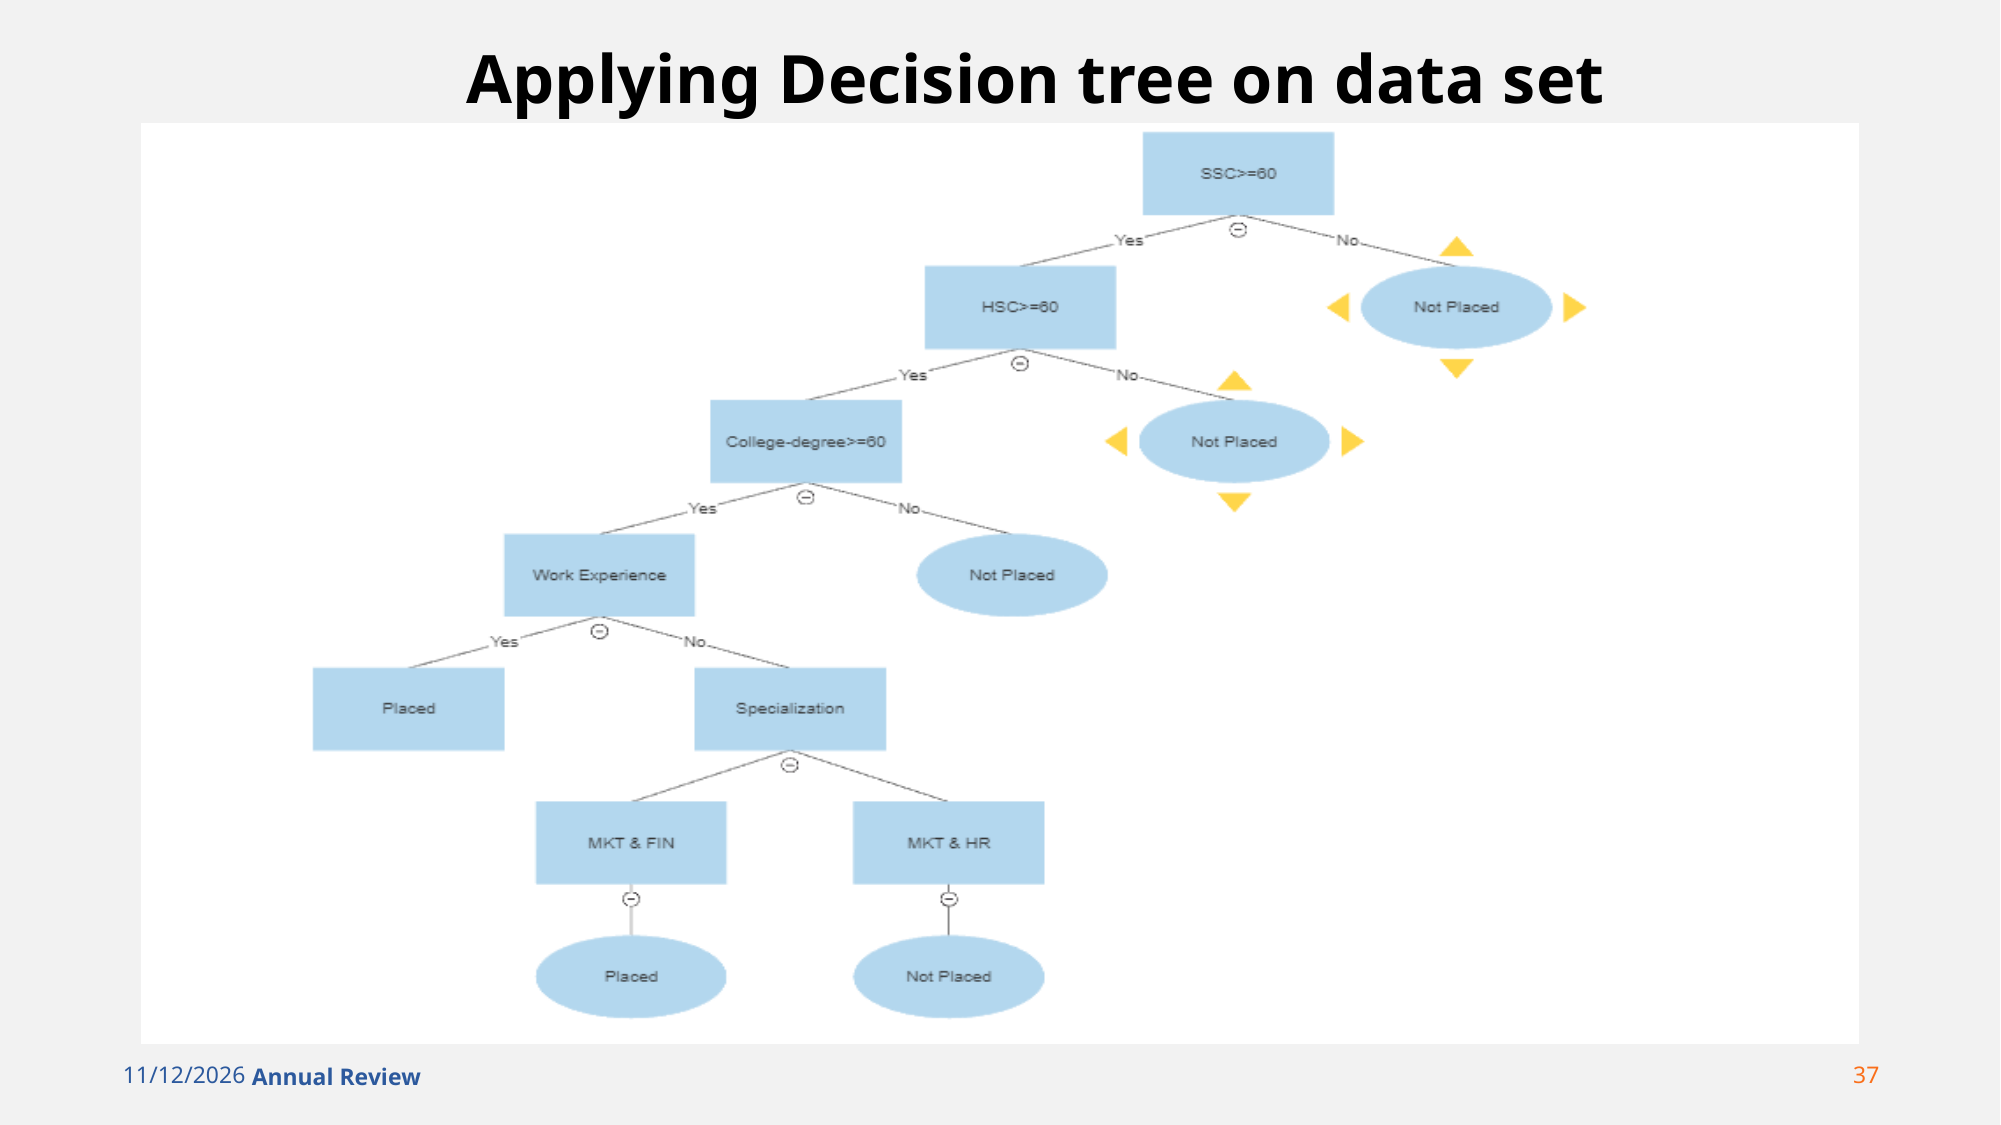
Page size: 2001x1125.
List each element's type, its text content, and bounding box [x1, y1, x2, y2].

picture [141, 123, 1859, 1044]
title Applying Decision tree on data set [452, 24, 2000, 140]
